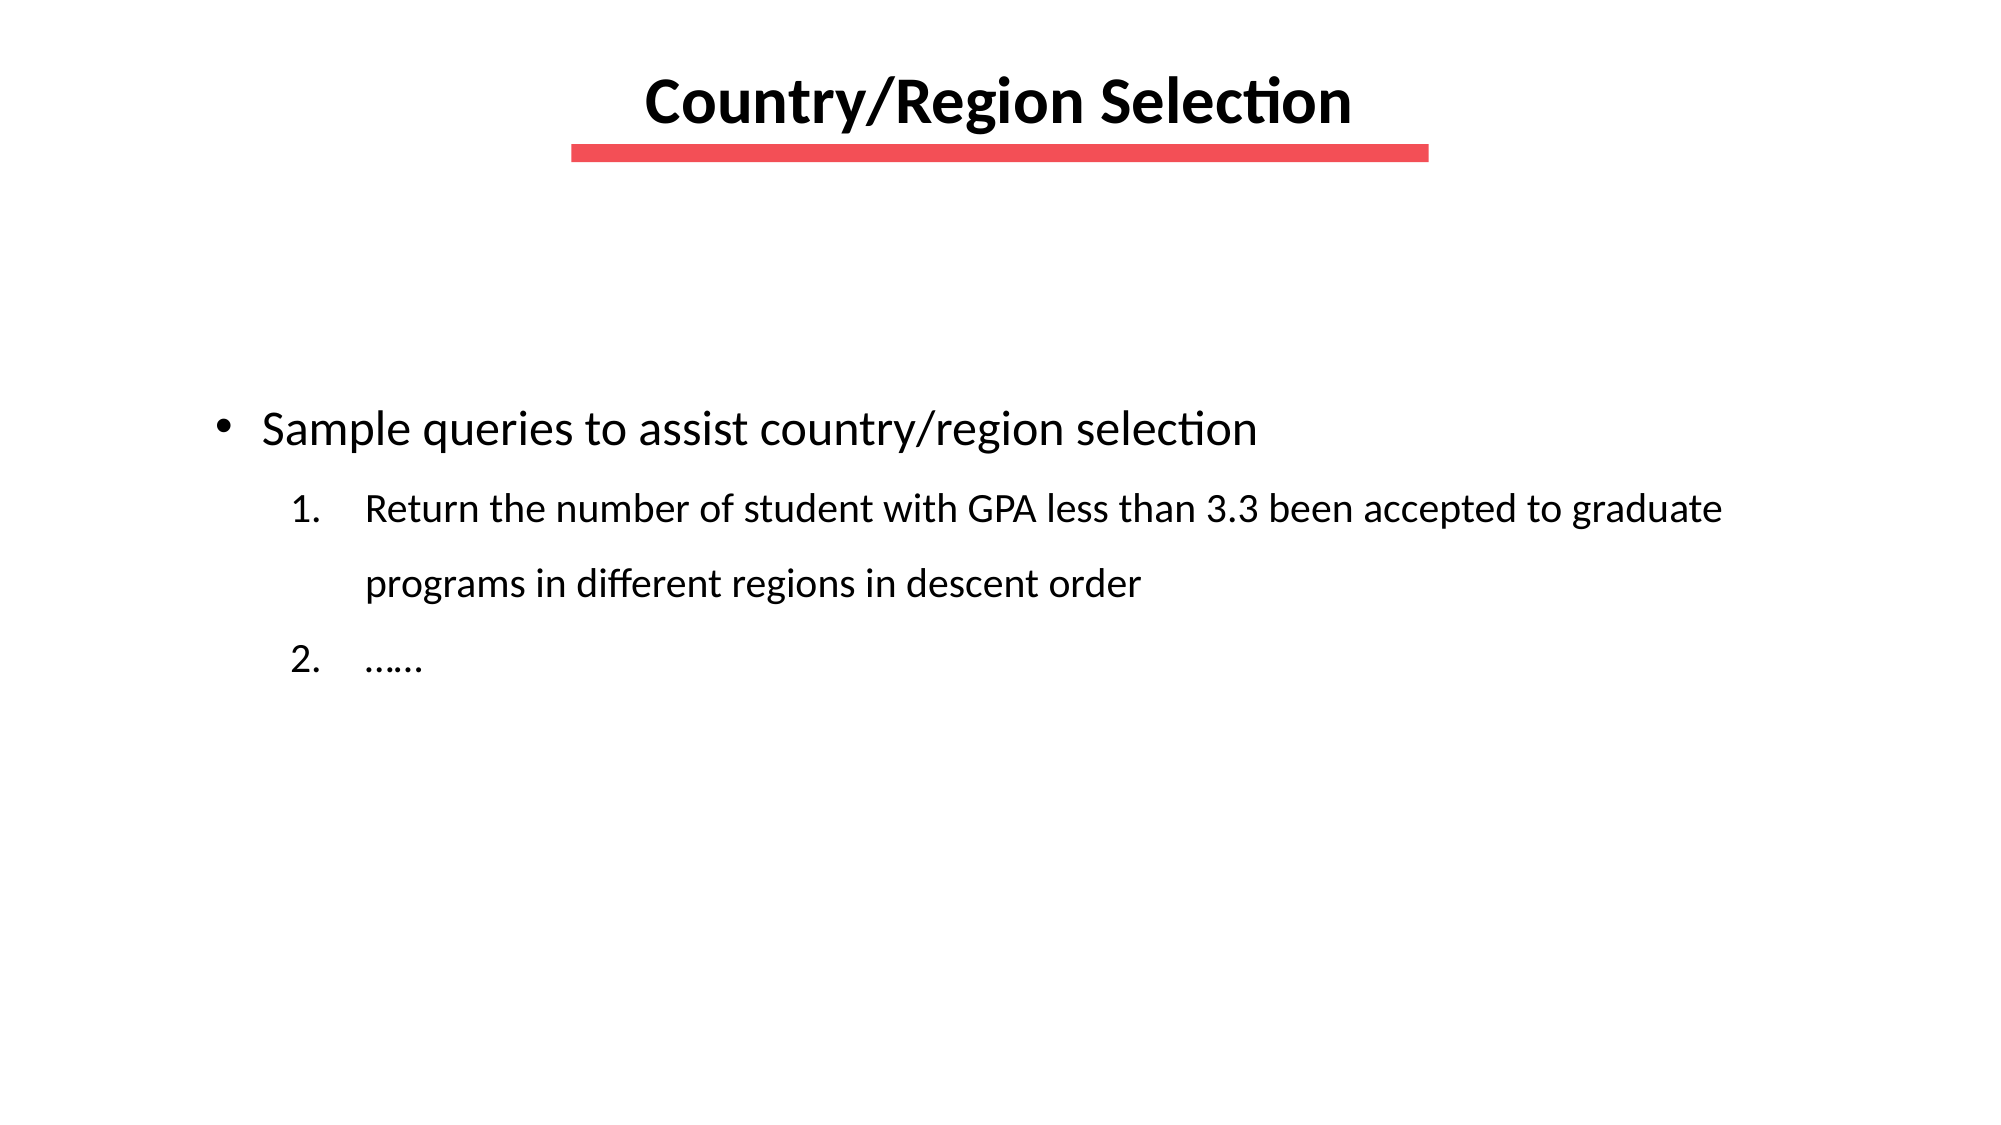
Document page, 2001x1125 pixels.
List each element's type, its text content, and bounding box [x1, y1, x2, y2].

text_box Country/Region Selection [571, 49, 1429, 145]
text_box [570, 143, 1430, 163]
text_box Sample queries to assist country/region selection Return the number of student with GPA less than 3.3 been accepted to graduate programs in different regions in descent order …… [200, 358, 1800, 958]
